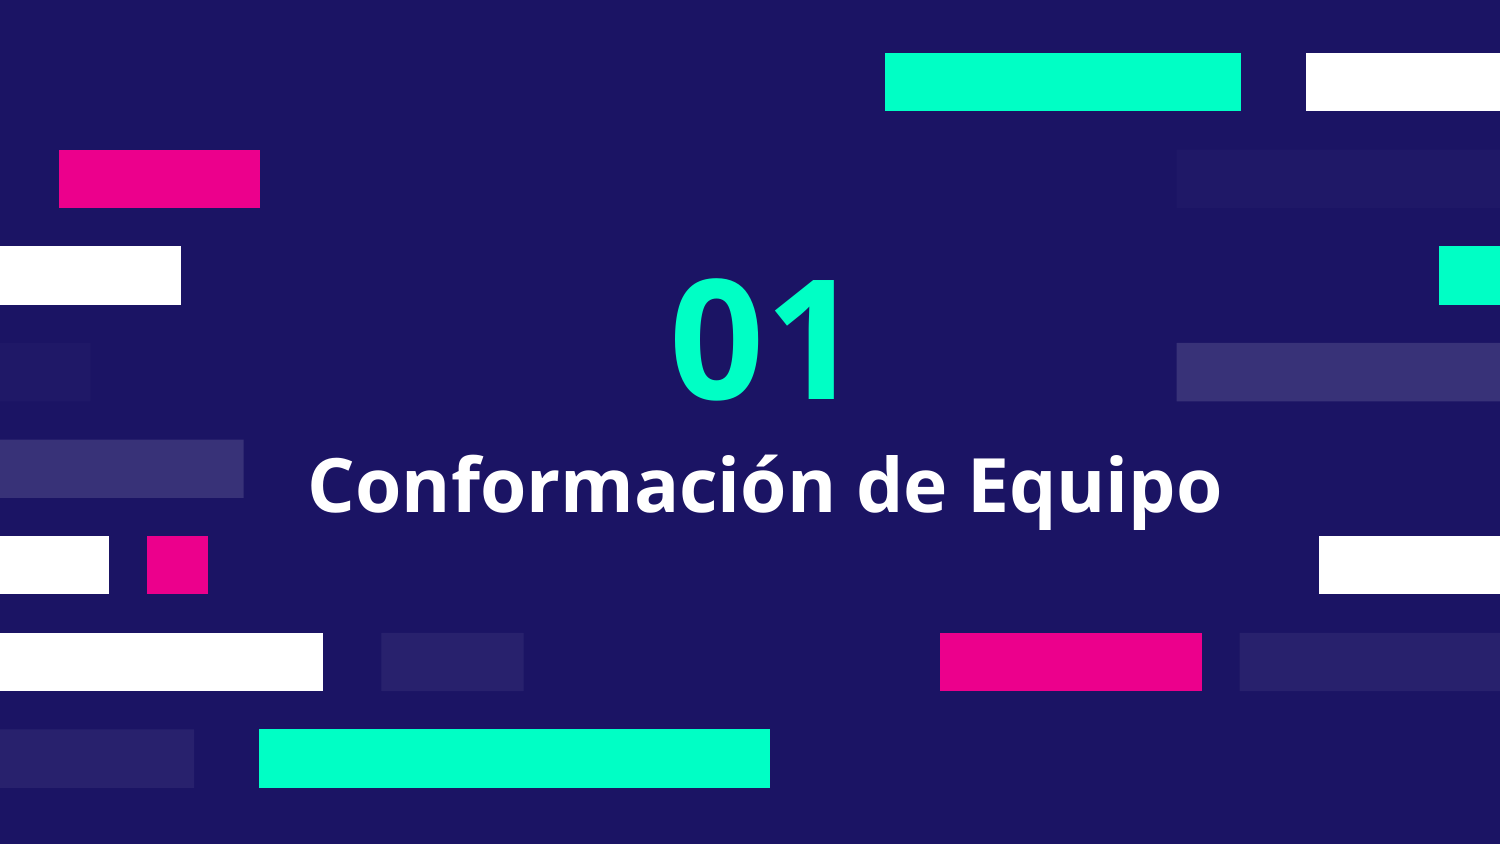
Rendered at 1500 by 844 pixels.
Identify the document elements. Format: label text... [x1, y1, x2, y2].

title Conformación de Equipo [74, 445, 1457, 519]
title 01 [74, 352, 1457, 434]
